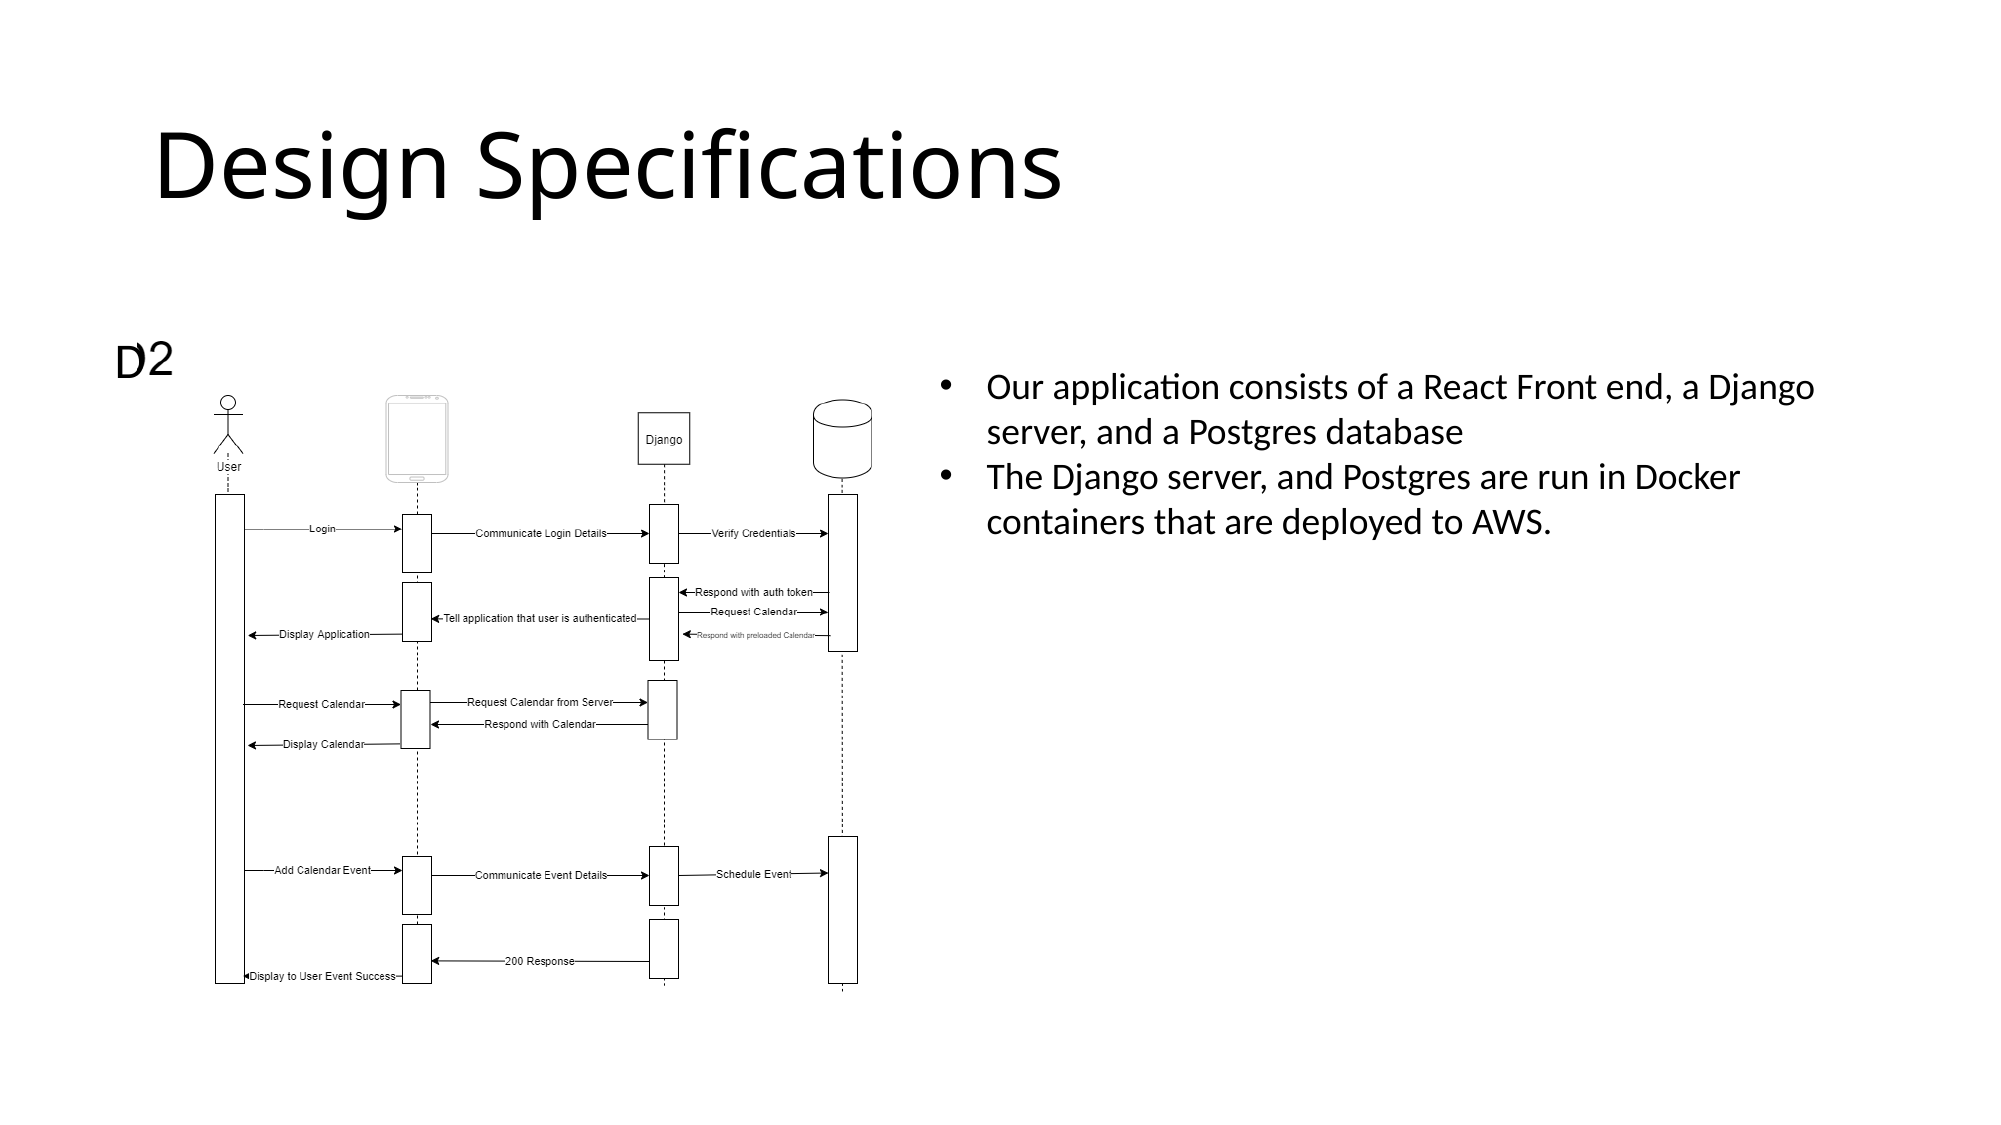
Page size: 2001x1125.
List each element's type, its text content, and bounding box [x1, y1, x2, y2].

text_box D [99, 320, 137, 396]
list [137, 277, 872, 992]
title Design Specifications [137, 59, 1863, 278]
text_box Our application consists of a React Front end, a Django server, and a Postgres database The Django server, and Postgres are run in Docker containers that are deployed to AWS. [924, 354, 1900, 550]
